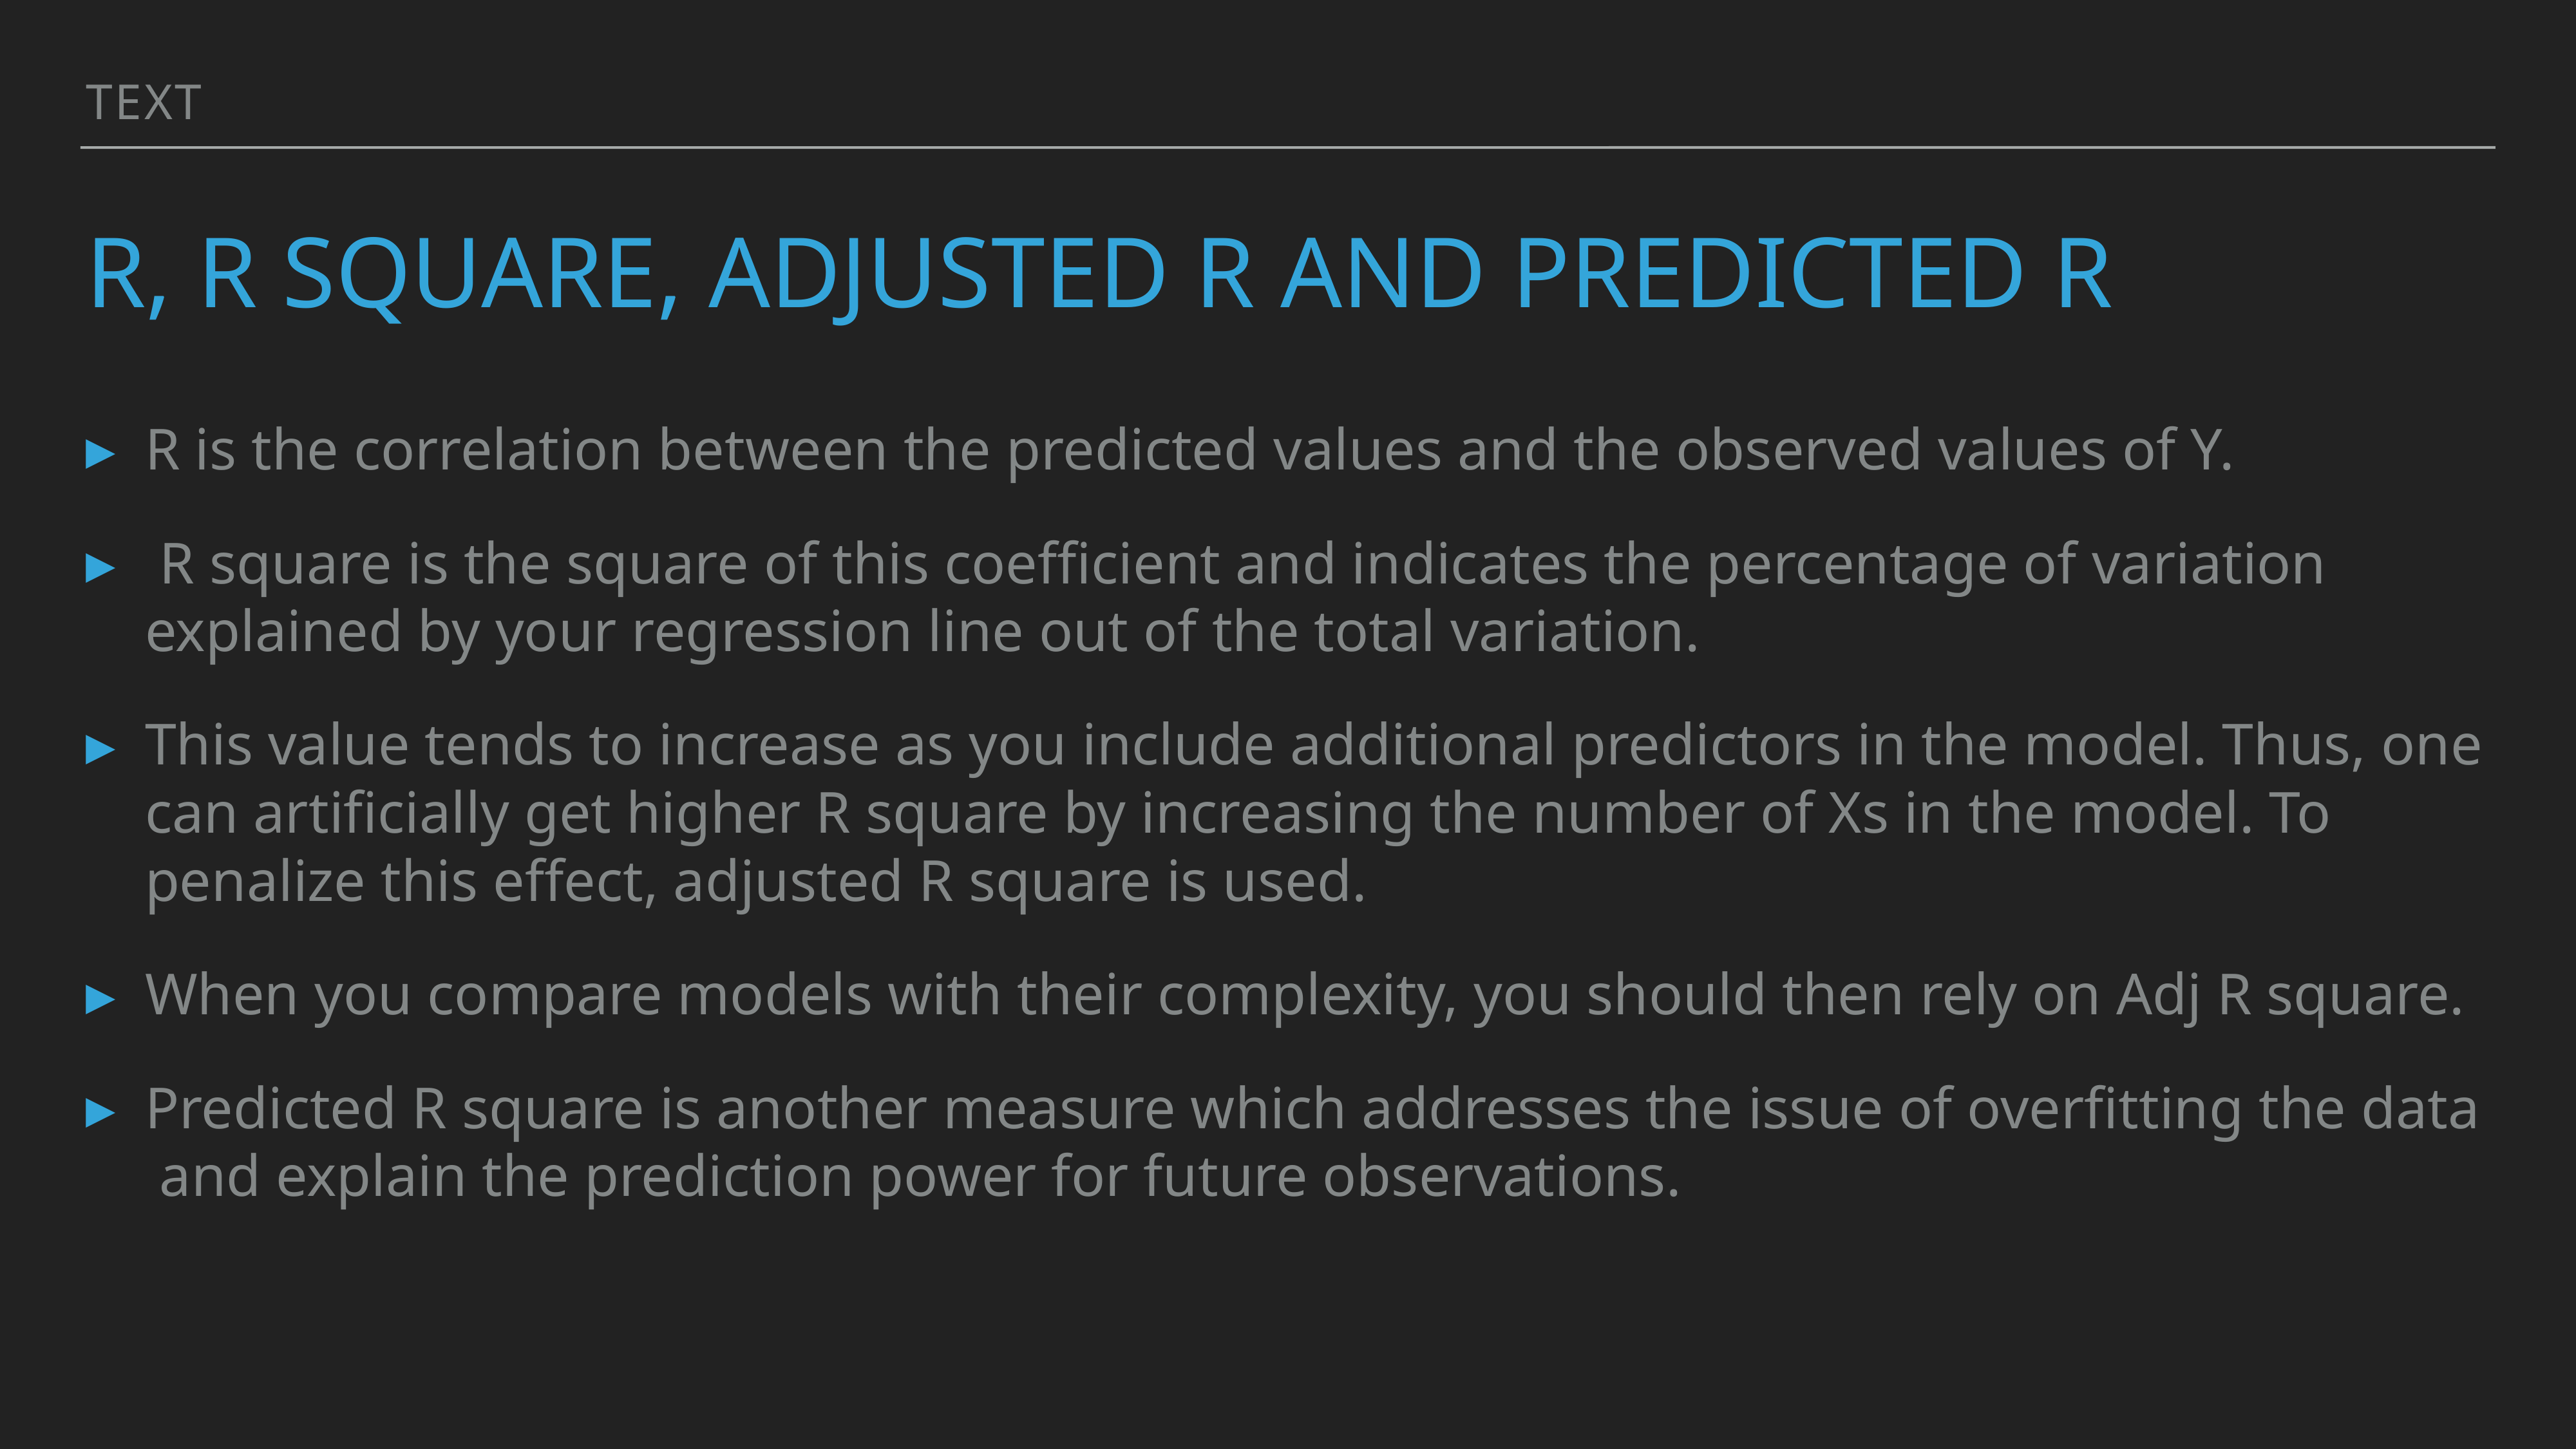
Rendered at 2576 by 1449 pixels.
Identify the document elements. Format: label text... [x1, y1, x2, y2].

title R, R square, Adjusted R and Predicted r [80, 227, 2496, 336]
list R is the correlation between the predicted values and the observed values of Y. R square is the square of this coefficient and indicates the percentage of variation explained by your regression line out of the total variation. This value tends to increase as you include additional predictors in the model. Thus, one can artificially get higher R square by increasing the number of Xs in the model. To penalize this effect, adjusted R square is used. When you compare models with their complexity, you should then rely on Adj R square. Predicted R square is another measure which addresses the issue of overfitting the data and explain the prediction power for future observations. [80, 407, 2496, 1316]
list Text [80, 66, 2295, 135]
